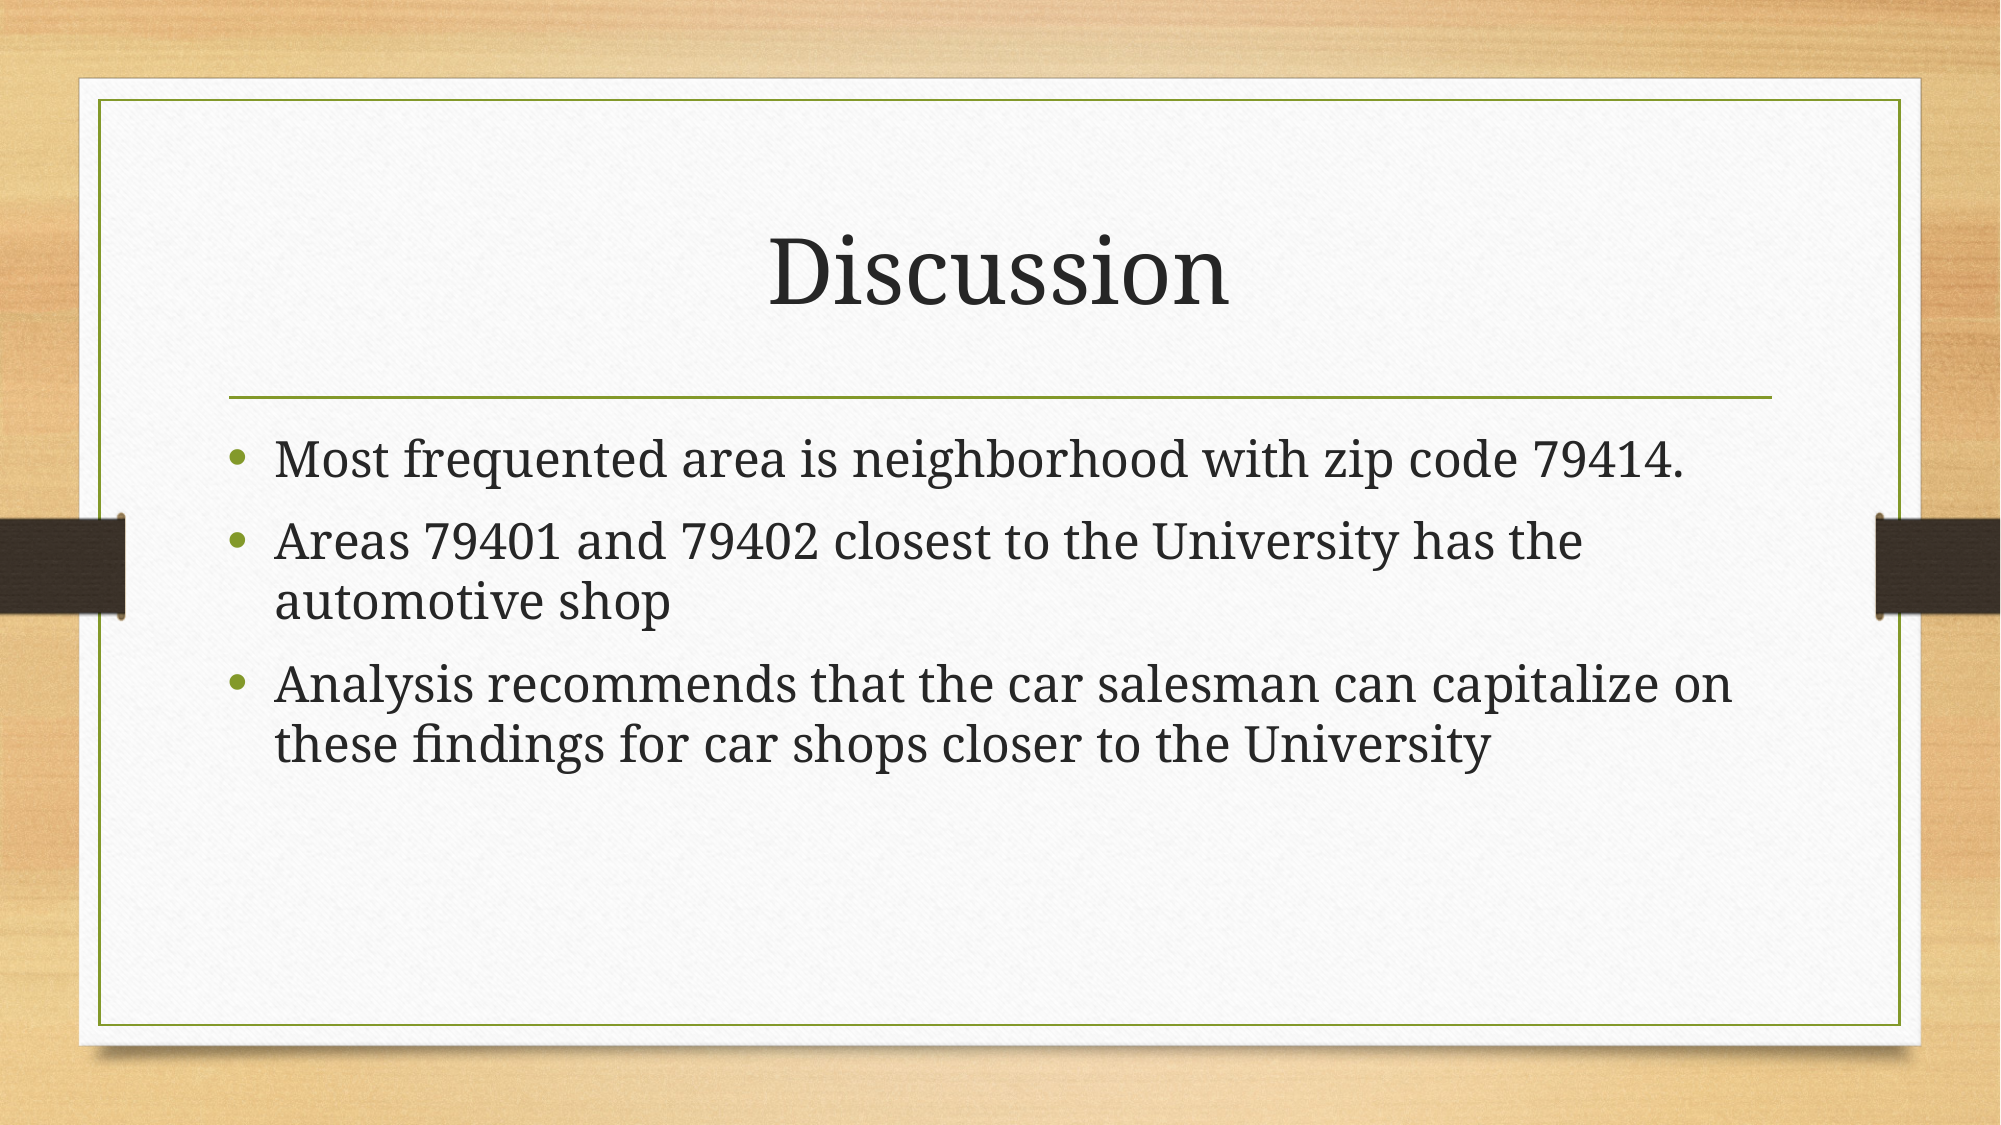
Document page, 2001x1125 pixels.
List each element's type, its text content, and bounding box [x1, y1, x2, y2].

title Discussion [212, 161, 1788, 375]
picture [0, 0, 2001, 1125]
list Most frequented area is neighborhood with zip code 79414. Areas 79401 and 79402 closest to the University has the automotive shop Analysis recommends that the car salesman can capitalize on these findings for car shops closer to the University [212, 419, 1788, 964]
